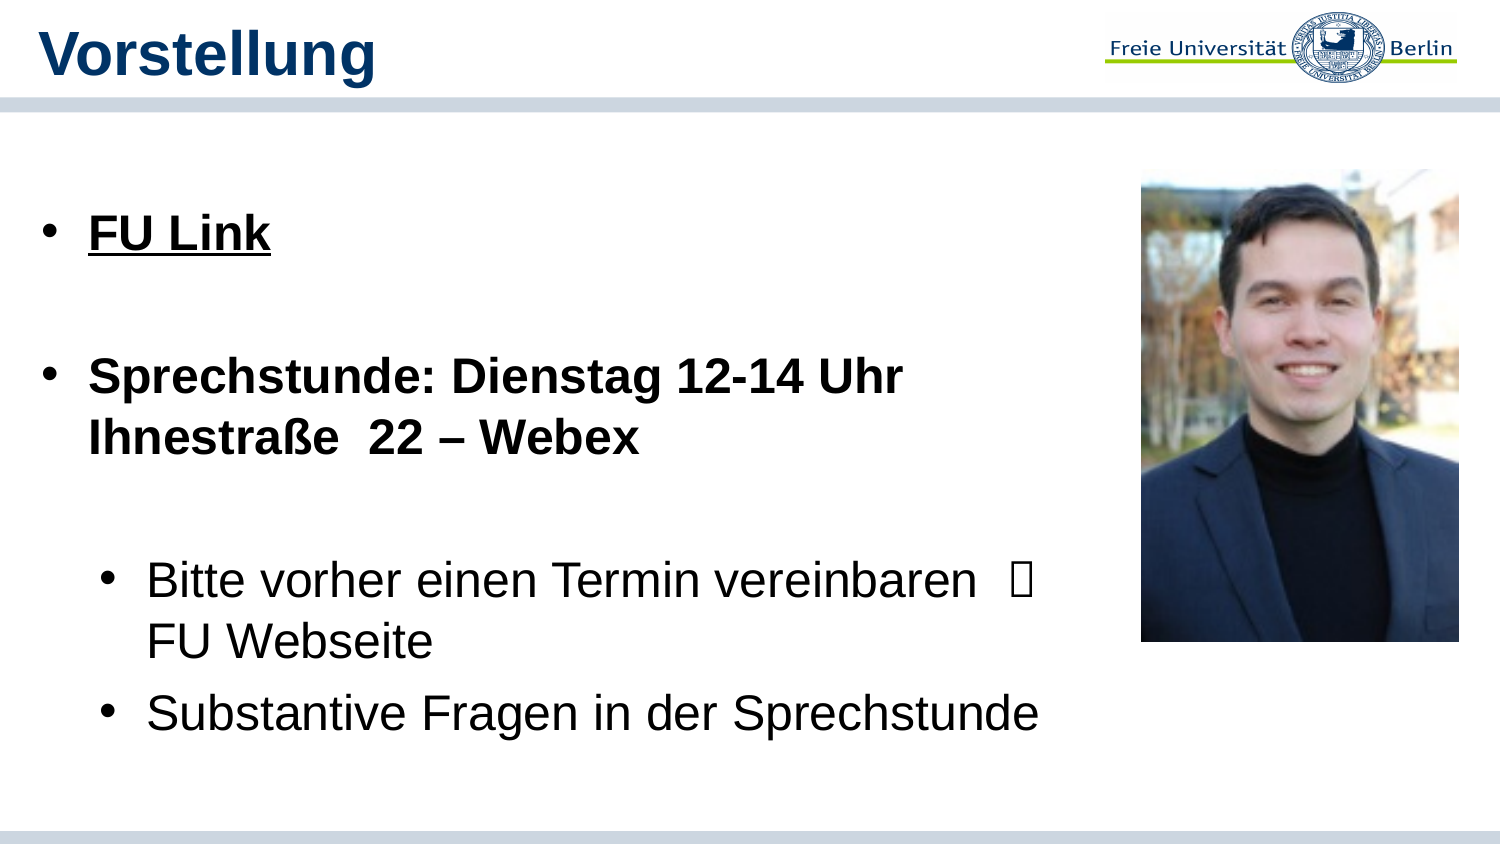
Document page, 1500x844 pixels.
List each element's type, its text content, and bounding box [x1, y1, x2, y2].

picture [1105, 12, 1457, 83]
list FU Link Sprechstunde: Dienstag 12-14 Uhr Ihnestraße 22 – Webex Bitte vorher einen Termin vereinbaren  FU Webseite Substantive Fragen in der Sprechstunde [40, 198, 1117, 798]
title Vorstellung [38, 12, 1098, 83]
picture [1141, 168, 1459, 642]
